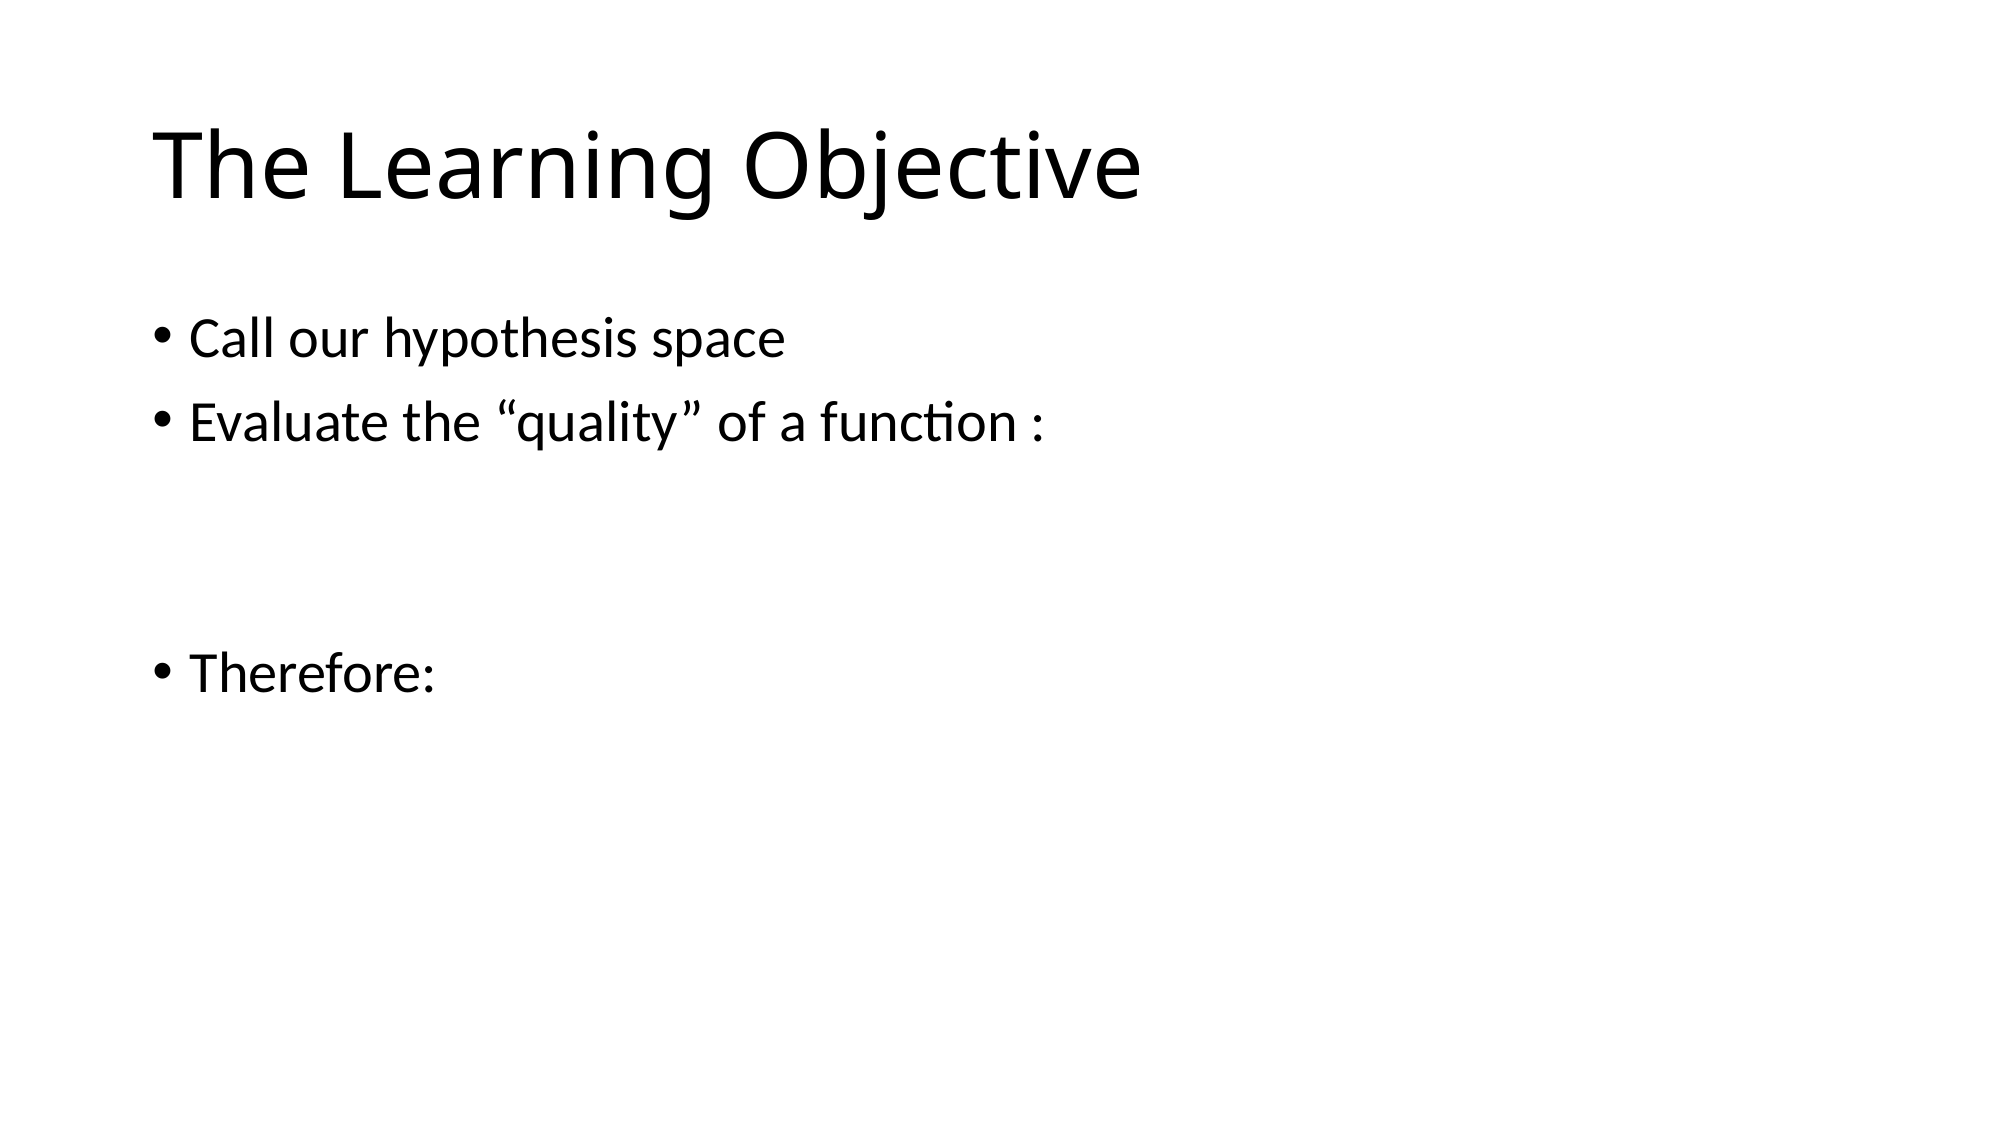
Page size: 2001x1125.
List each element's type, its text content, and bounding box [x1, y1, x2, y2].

title The Learning Objective [137, 59, 1863, 278]
